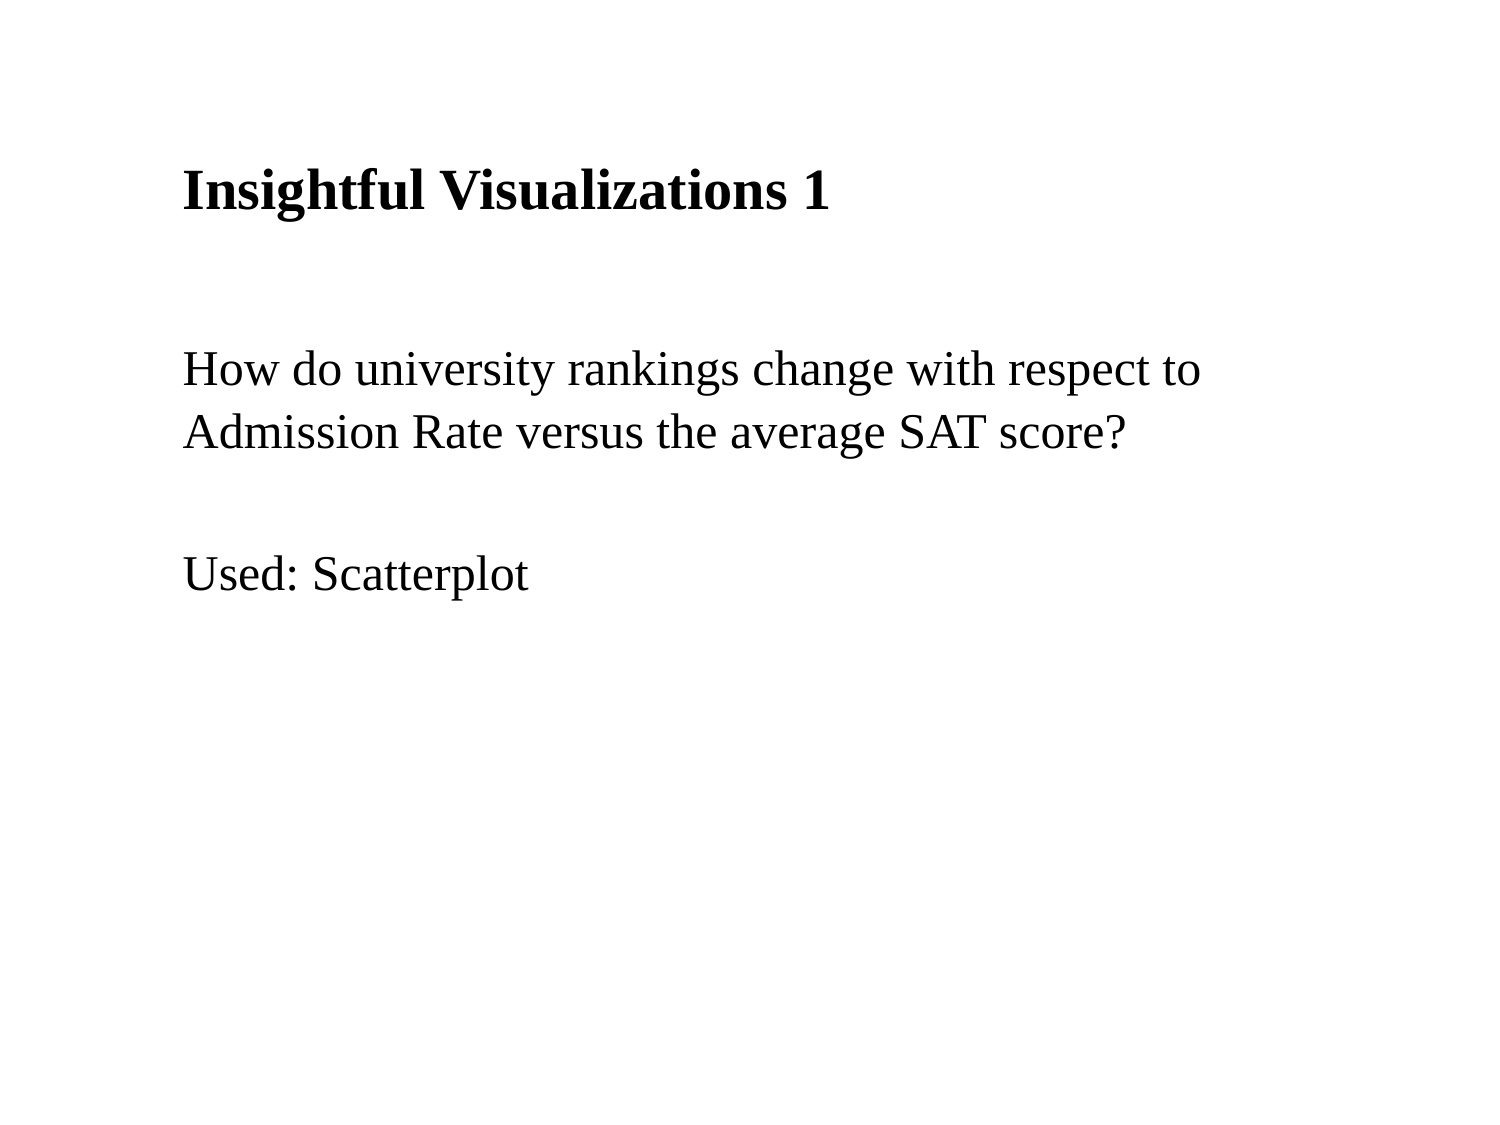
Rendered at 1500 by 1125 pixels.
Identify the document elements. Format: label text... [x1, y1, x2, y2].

list How do university rankings change with respect to Admission Rate versus the average SAT score? Used: Scatterplot [167, 324, 1443, 1000]
title Insightful Visualizations 1 [167, 149, 1443, 324]
